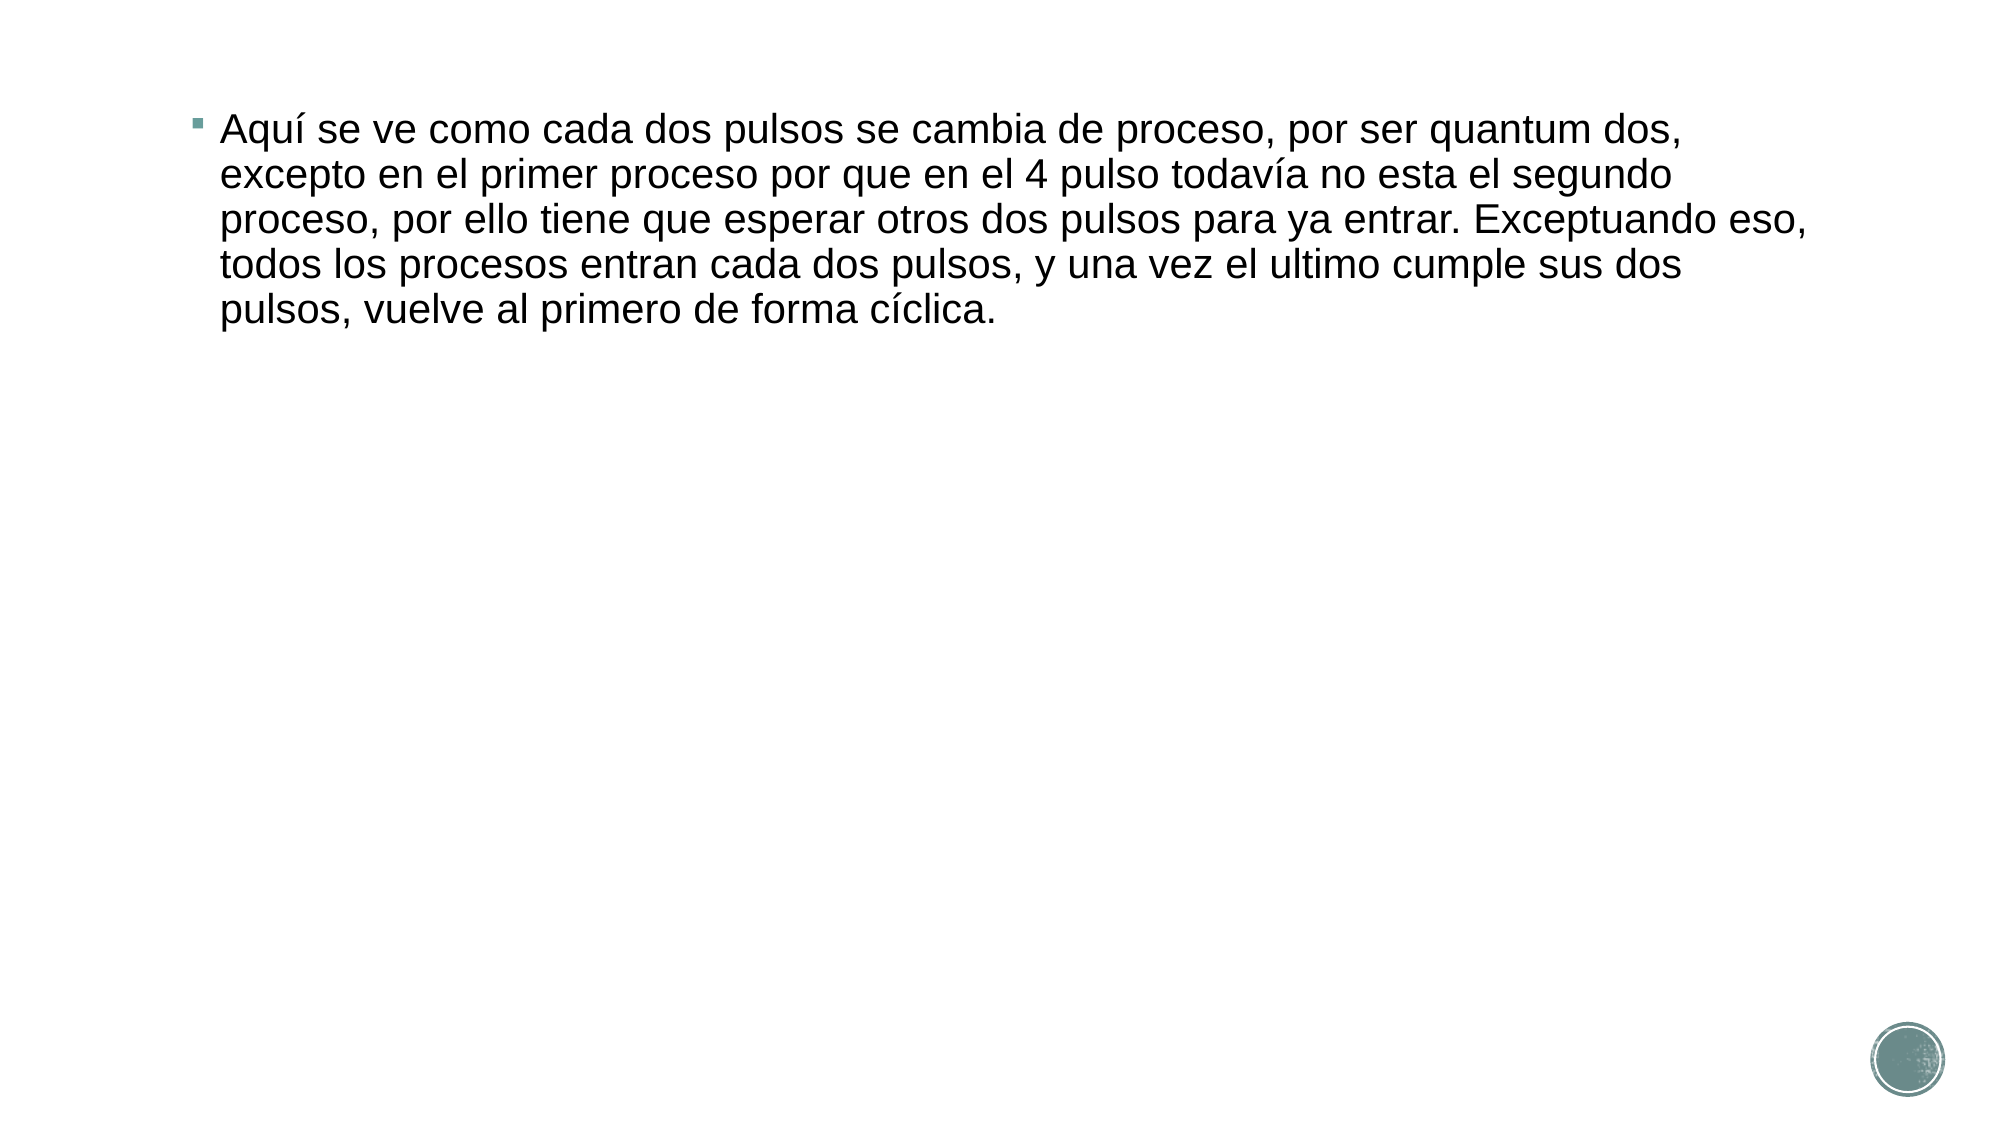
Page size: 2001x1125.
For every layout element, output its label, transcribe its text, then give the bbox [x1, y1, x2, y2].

list Aquí se ve como cada dos pulsos se cambia de proceso, por ser quantum dos, excepto en el primer proceso por que en el 4 pulso todavía no esta el segundo proceso, por ello tiene que esperar otros dos pulsos para ya entrar. Exceptuando eso, todos los procesos entran cada dos pulsos, y una vez el ultimo cumple sus dos pulsos, vuelve al primero de forma cíclica. [174, 100, 1825, 765]
